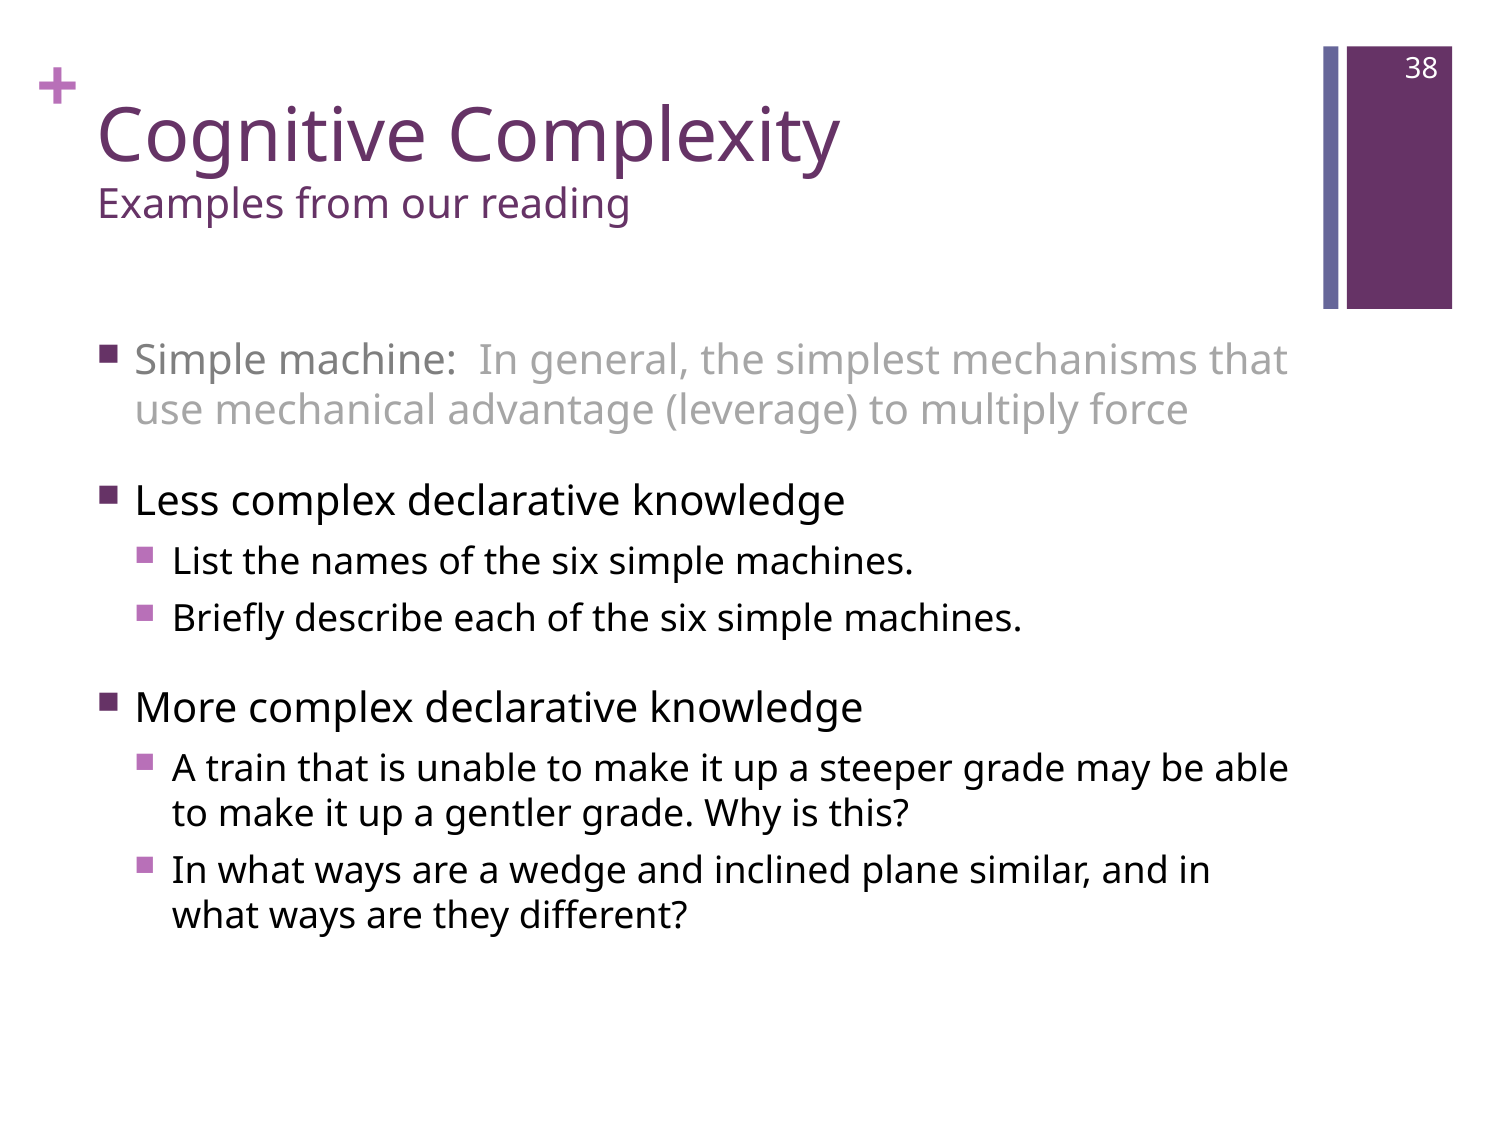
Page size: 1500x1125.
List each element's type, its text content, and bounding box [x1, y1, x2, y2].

list Simple machine: In general, the simplest mechanisms that use mechanical advantage (leverage) to multiply force Less complex declarative knowledge List the names of the six simple machines. Briefly describe each of the six simple machines. More complex declarative knowledge A train that is unable to make it up a steeper grade may be able to make it up a gentler grade. Why is this? In what ways are a wedge and inclined plane similar, and in what ways are they different? [81, 324, 1322, 1022]
title Cognitive Complexity Examples from our reading [81, 79, 1322, 263]
slide_number 38 [1362, 39, 1454, 100]
